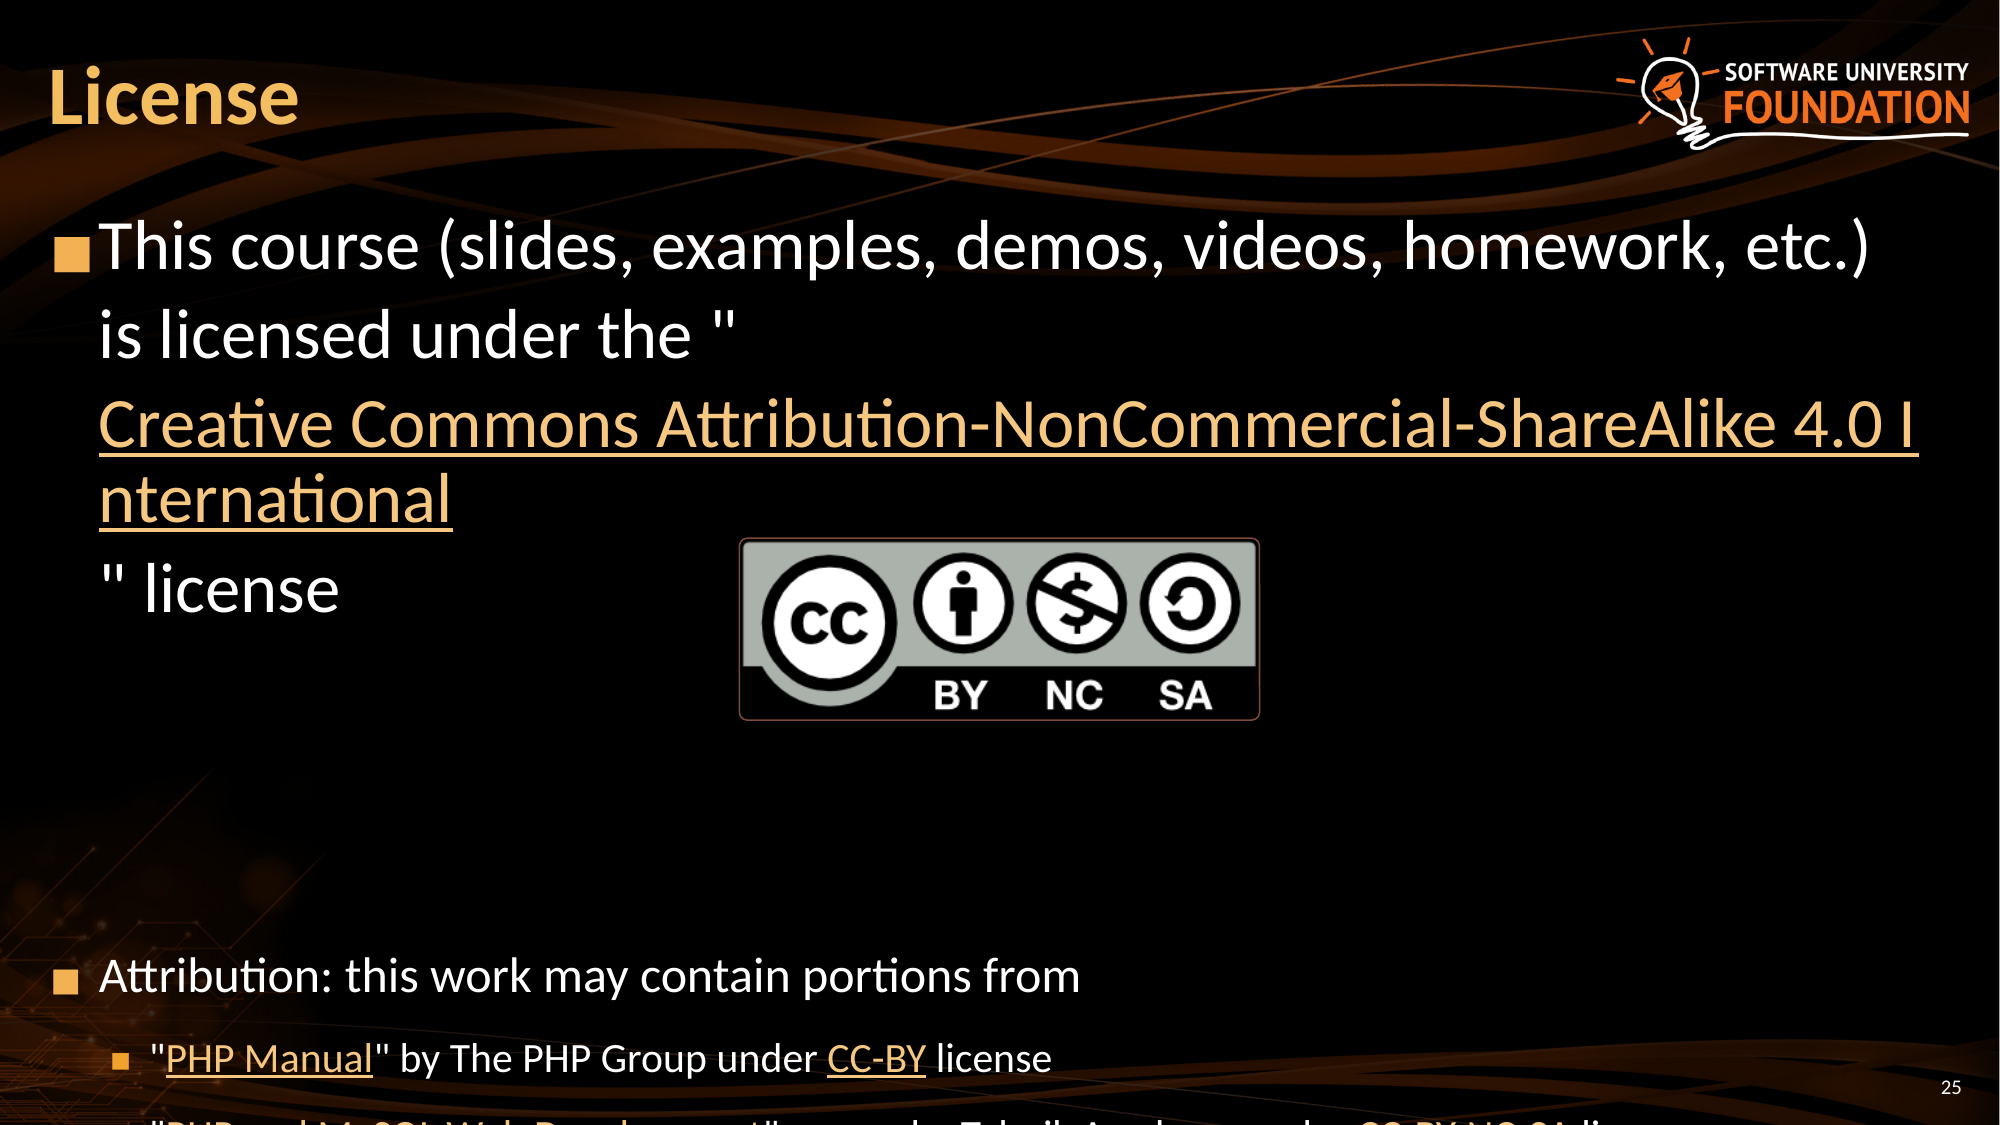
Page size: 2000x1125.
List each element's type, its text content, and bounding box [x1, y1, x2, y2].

picture [0, 0, 2000, 1125]
slide_number ‹#› [1897, 1070, 1968, 1103]
title License [30, 6, 1602, 189]
list This course (slides, examples, demos, videos, homework, etc.) is licensed under the "Creative Commons Attribution-NonCommercial-ShareAlike 4.0 International" license Attribution: this work may contain portions from "PHP Manual" by The PHP Group under CC-BY license "PHP and MySQL Web Development" course by Telerik Academy under CC-BY-NC-SA license [31, 188, 1968, 1103]
